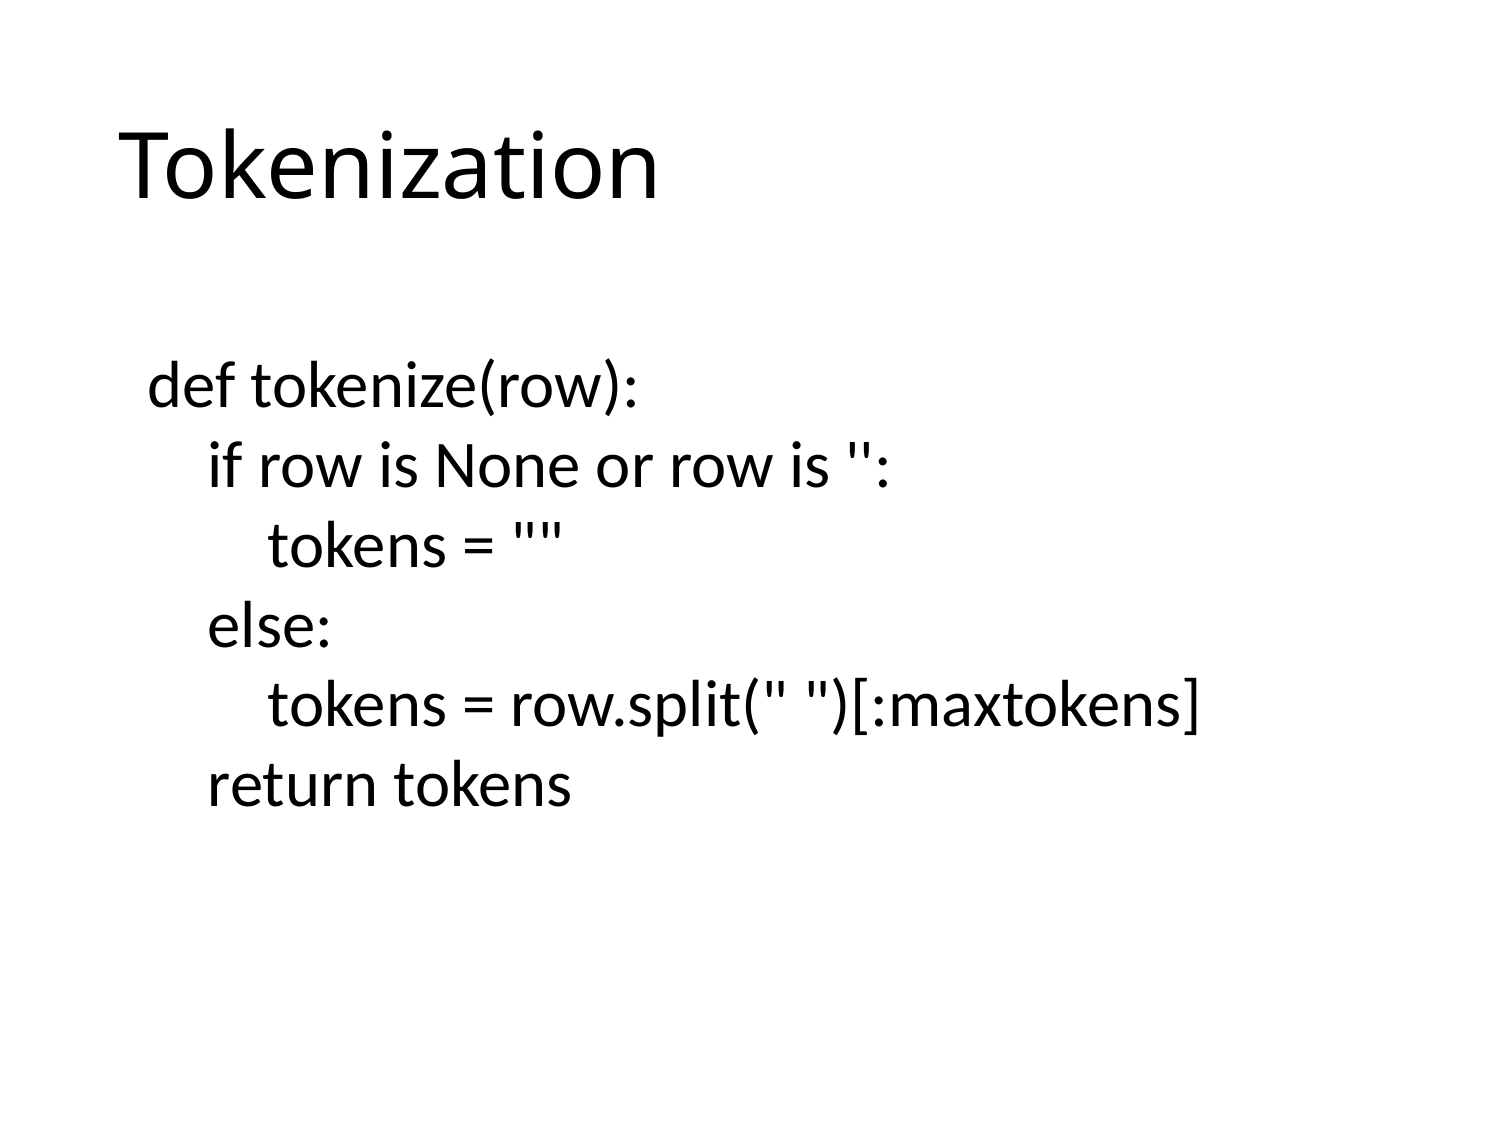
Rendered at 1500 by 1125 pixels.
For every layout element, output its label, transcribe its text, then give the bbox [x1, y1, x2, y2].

text_box def tokenize(row): if row is None or row is '': tokens = "" else: tokens = row.split(" ")[:maxtokens] return tokens [132, 333, 1334, 828]
title Tokenization [103, 59, 1397, 278]
